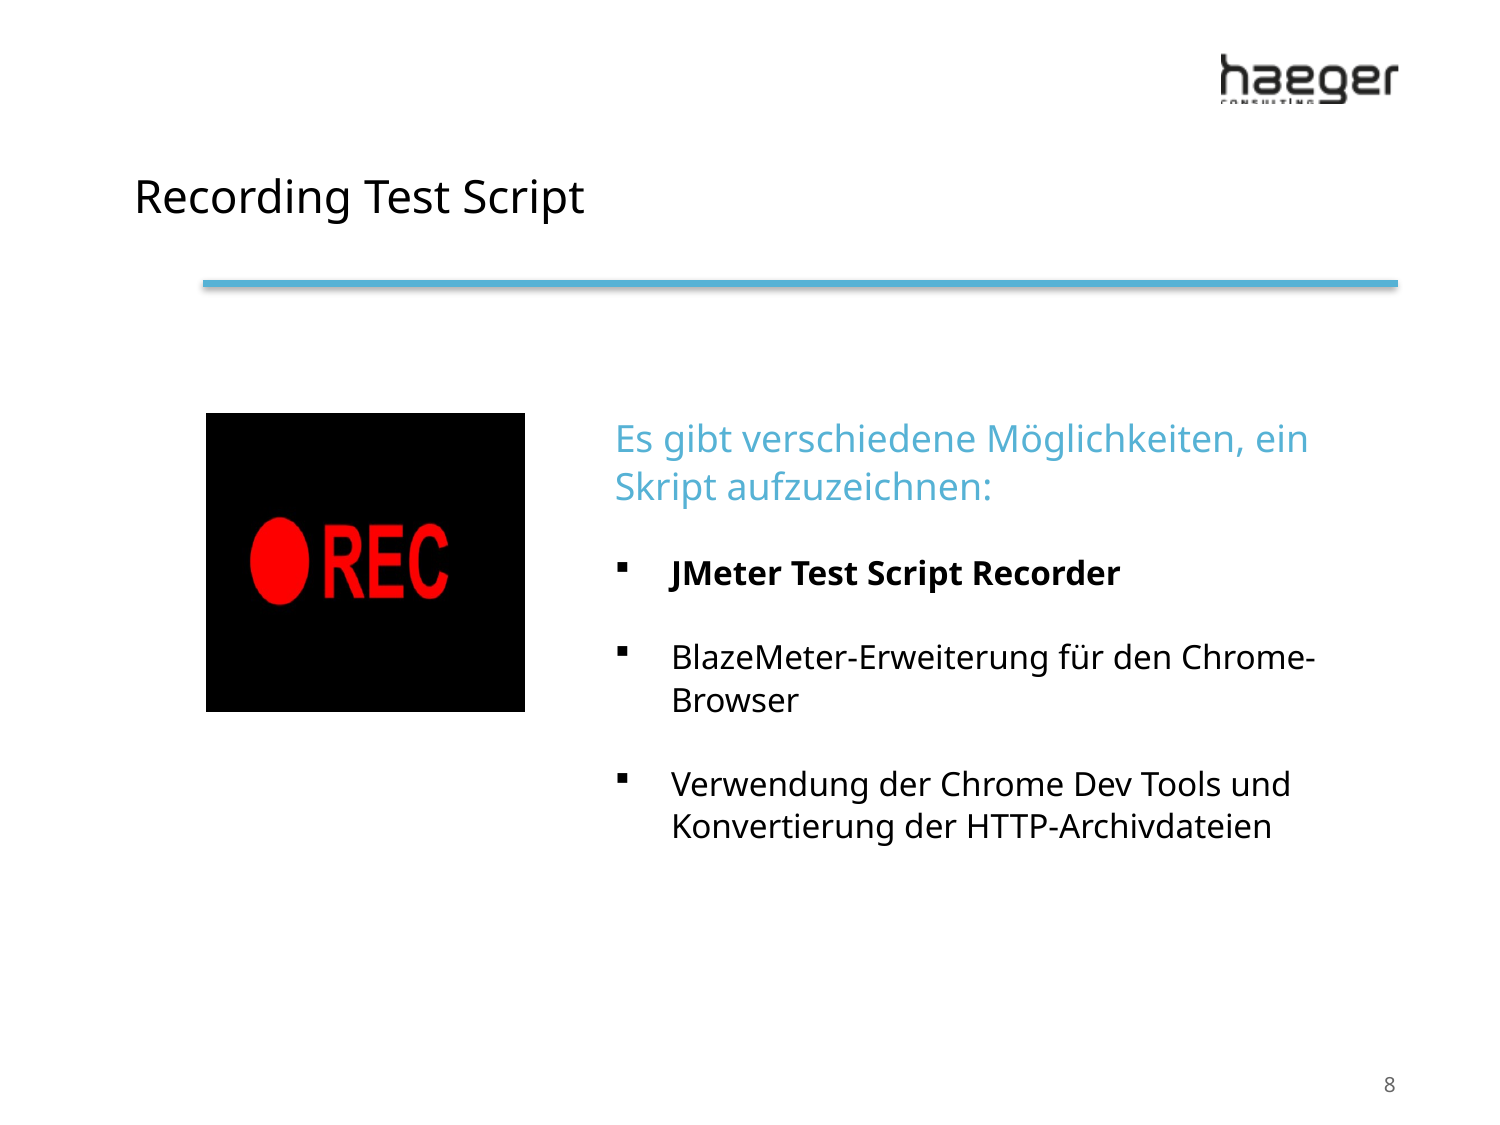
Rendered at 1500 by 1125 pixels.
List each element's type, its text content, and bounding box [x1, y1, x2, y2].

slide_number 8 [1332, 1063, 1411, 1103]
list Es gibt verschiedene Möglichkeiten, ein Skript aufzuzeichnen: JMeter Test Script Recorder BlazeMeter-Erweiterung für den Chrome- Browser Verwendung der Chrome Dev Tools und Konvertierung der HTTP-Archivdateien [599, 404, 1382, 1103]
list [206, 412, 525, 712]
title Recording Test Script [118, 103, 931, 230]
